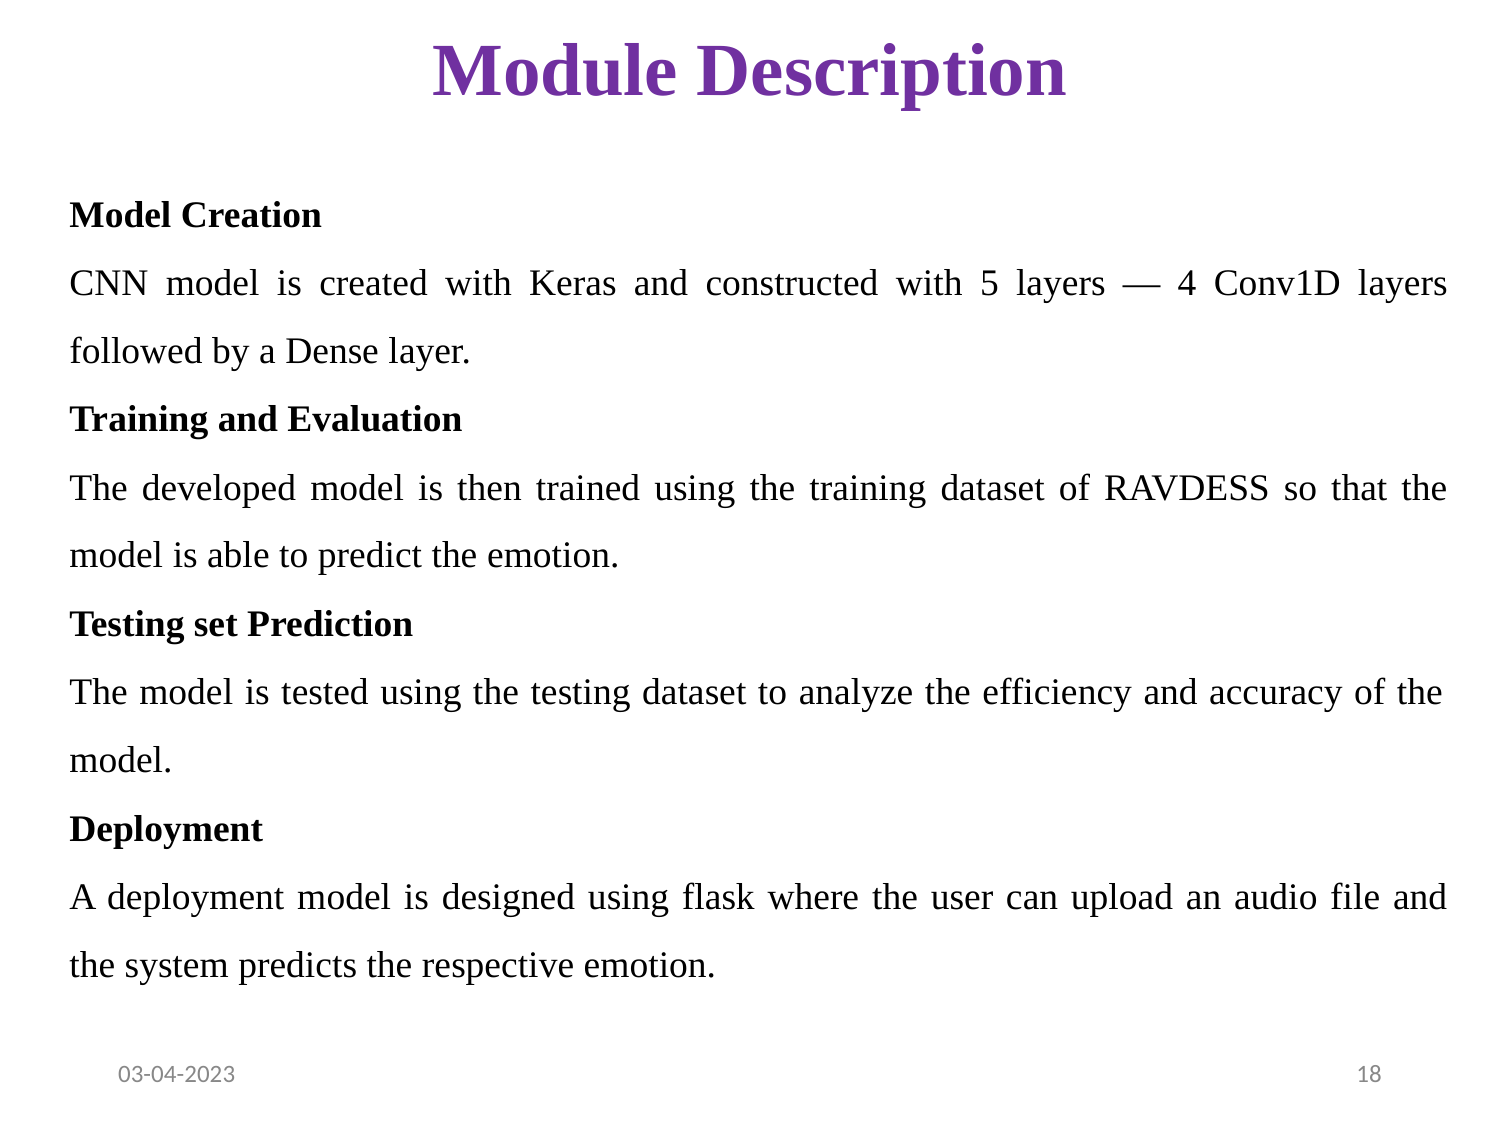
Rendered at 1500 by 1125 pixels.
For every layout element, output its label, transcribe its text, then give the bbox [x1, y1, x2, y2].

text_box Model Creation CNN model is created with Keras and constructed with 5 layers — 4 Conv1D layers followed by a Dense layer. Training and Evaluation The developed model is then trained using the training dataset of RAVDESS so that the model is able to predict the emotion. Testing set Prediction The model is tested using the testing dataset to analyze the efficiency and accuracy of the model. Deployment A deployment model is designed using flask where the user can upload an audio file and the system predicts the respective emotion. [54, 152, 1465, 1000]
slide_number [103, 1042, 441, 1103]
title Module Description [103, 27, 1397, 115]
slide_number ‹#› [1059, 1042, 1397, 1103]
